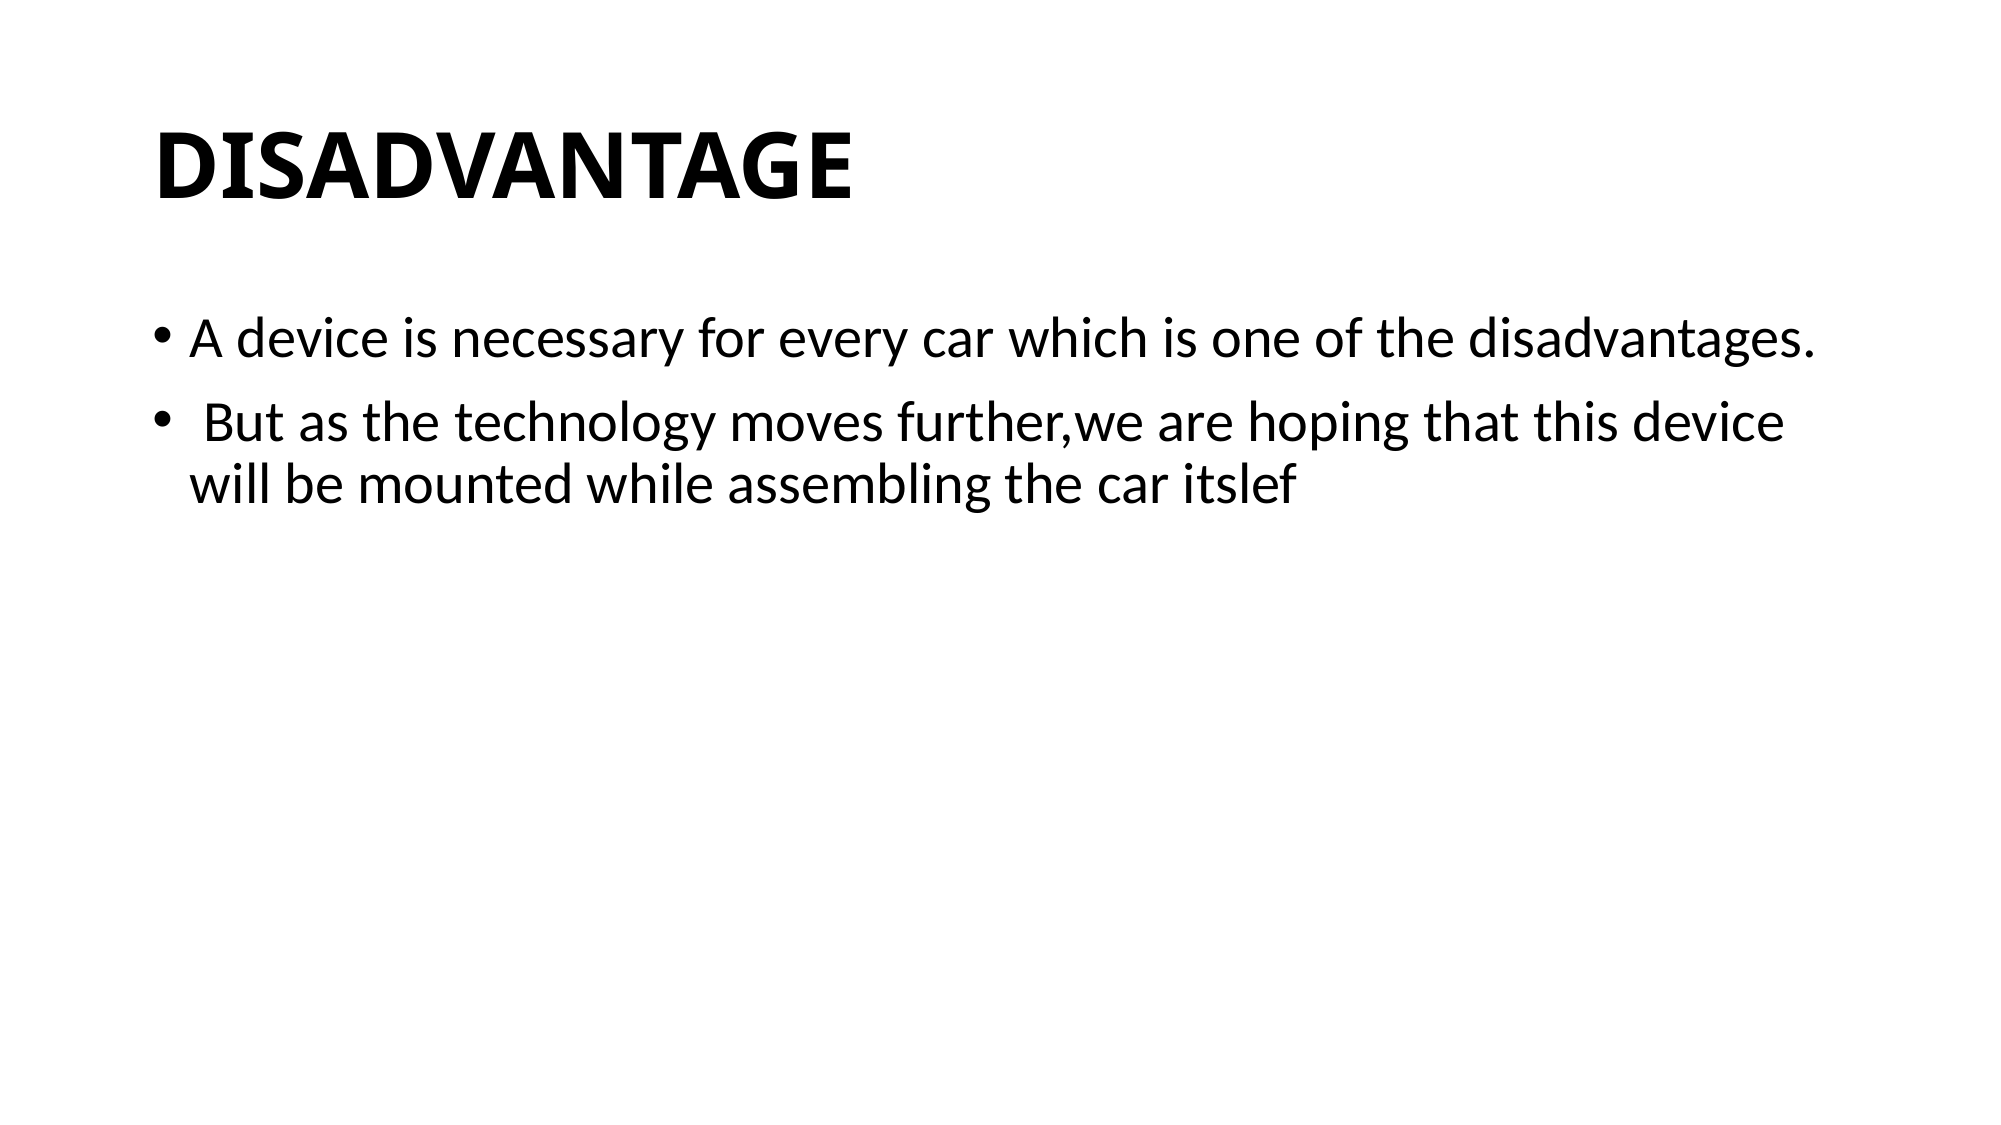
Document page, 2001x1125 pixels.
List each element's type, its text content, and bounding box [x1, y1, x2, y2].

list A device is necessary for every car which is one of the disadvantages. But as the technology moves further,we are hoping that this device will be mounted while assembling the car itslef [137, 299, 1863, 1014]
title DISADVANTAGE [137, 59, 1863, 278]
